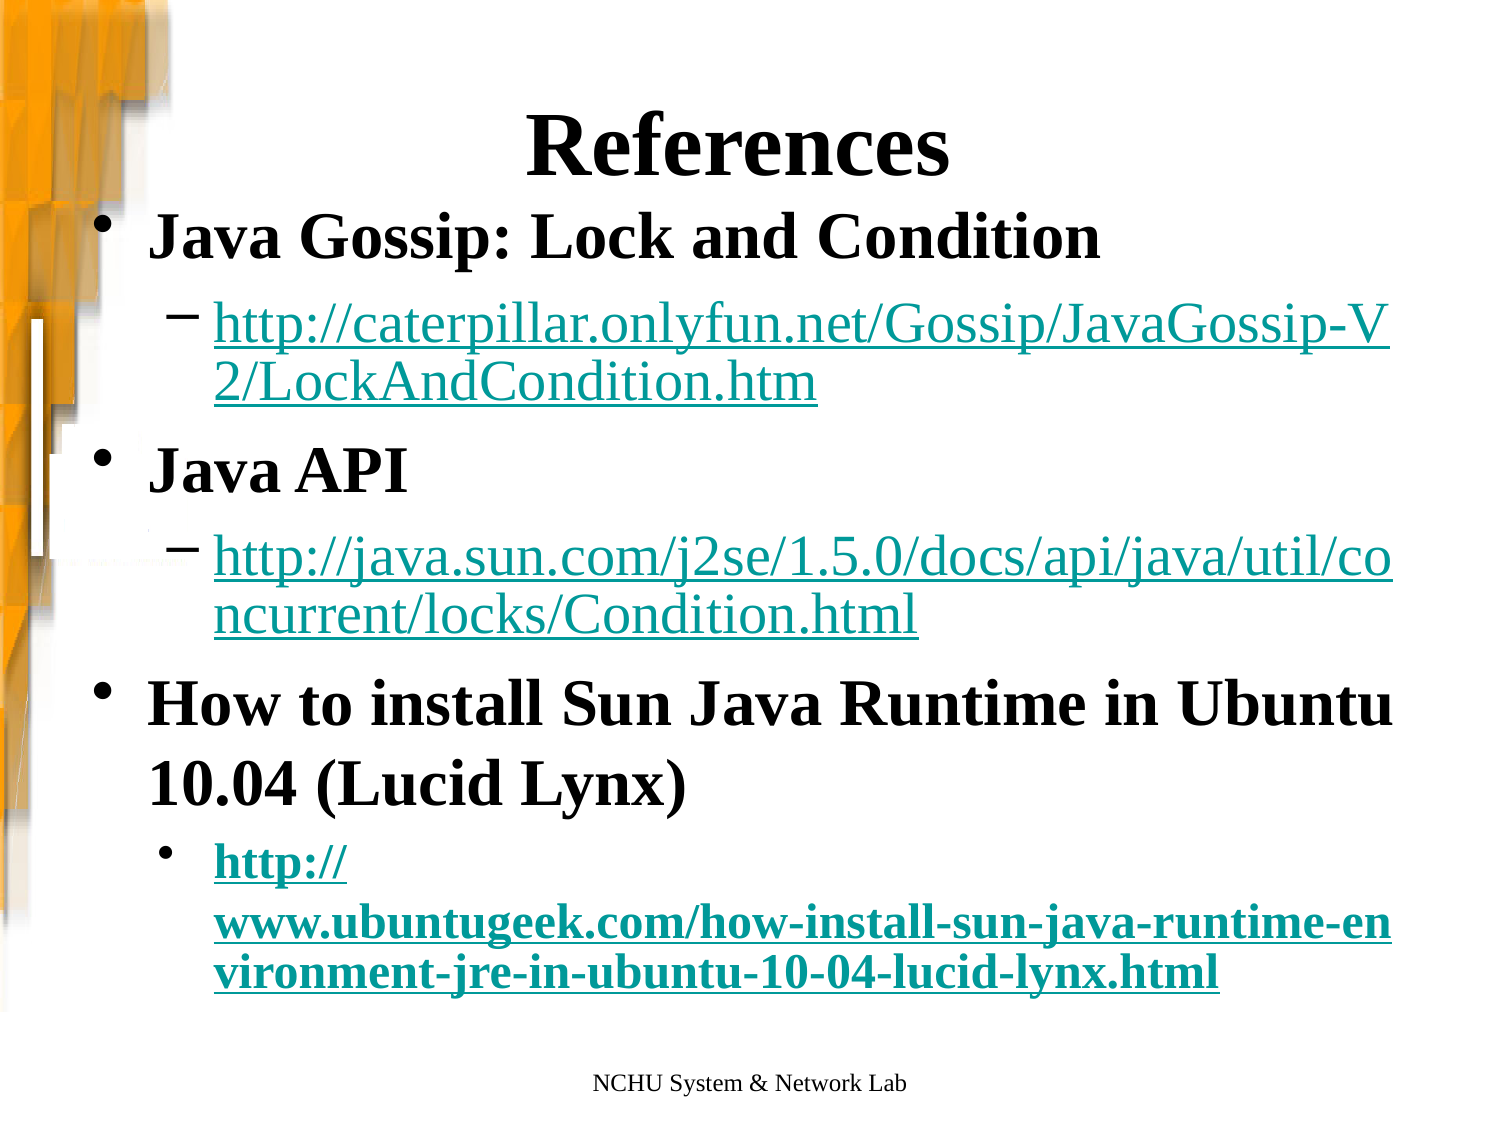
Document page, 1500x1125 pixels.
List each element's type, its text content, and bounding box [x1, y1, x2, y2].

footer NCHU System & Network Lab [430, 1058, 1070, 1095]
list Java Gossip: Lock and Condition http://caterpillar.onlyfun.net/Gossip/JavaGossip-V2/LockAndCondition.htm Java API http://java.sun.com/j2se/1.5.0/docs/api/java/util/concurrent/locks/Condition.html How to install Sun Java Runtime in Ubuntu 10.04 (Lucid Lynx) http://www.ubuntugeek.com/how-install-sun-java-runtime-environment-jre-in-ubuntu-10-04-lucid-lynx.html [76, 184, 1427, 993]
picture [0, 0, 195, 1012]
title References [74, 44, 1426, 233]
